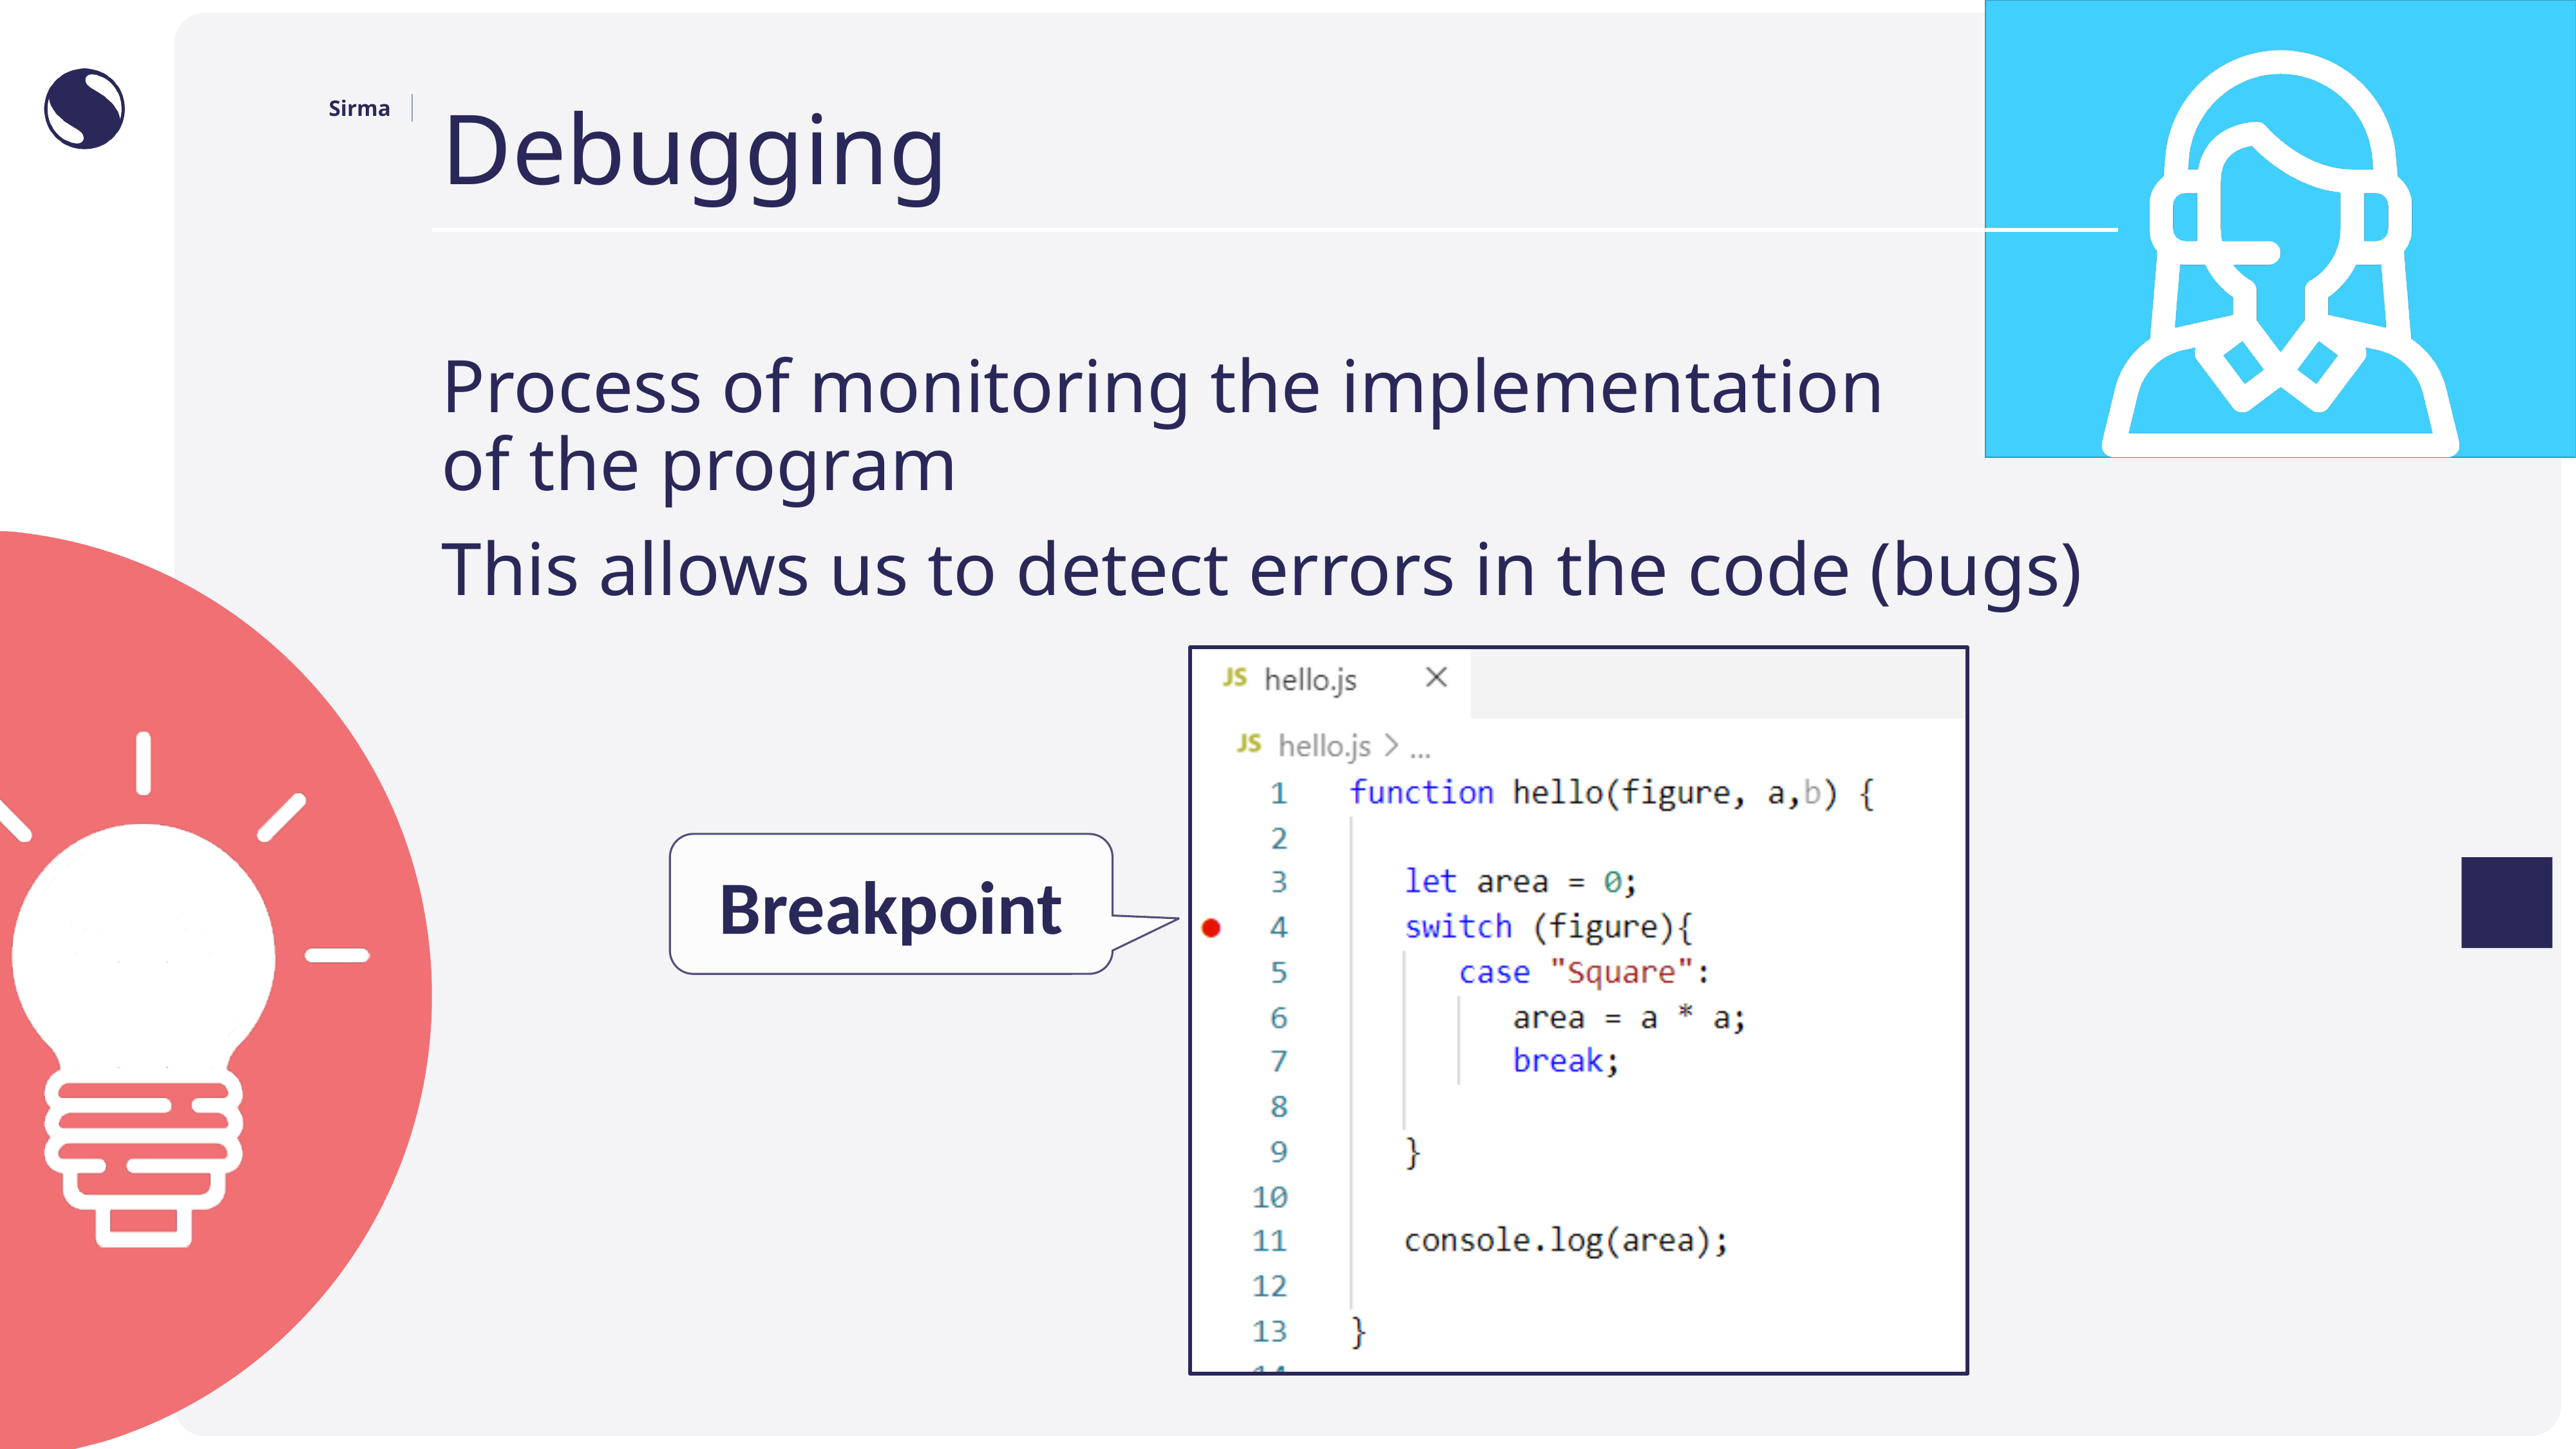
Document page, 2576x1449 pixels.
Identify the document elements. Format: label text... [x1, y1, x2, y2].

picture [1192, 649, 1966, 1372]
list Process of monitoring the implementation of the program This allows us to detect errors in the code (bugs) [431, 345, 2448, 1342]
picture [44, 68, 125, 149]
picture [0, 732, 370, 1247]
picture [2077, 50, 2485, 457]
title Debugging [431, 77, 2118, 230]
text_box Breakpoint [669, 833, 1180, 975]
